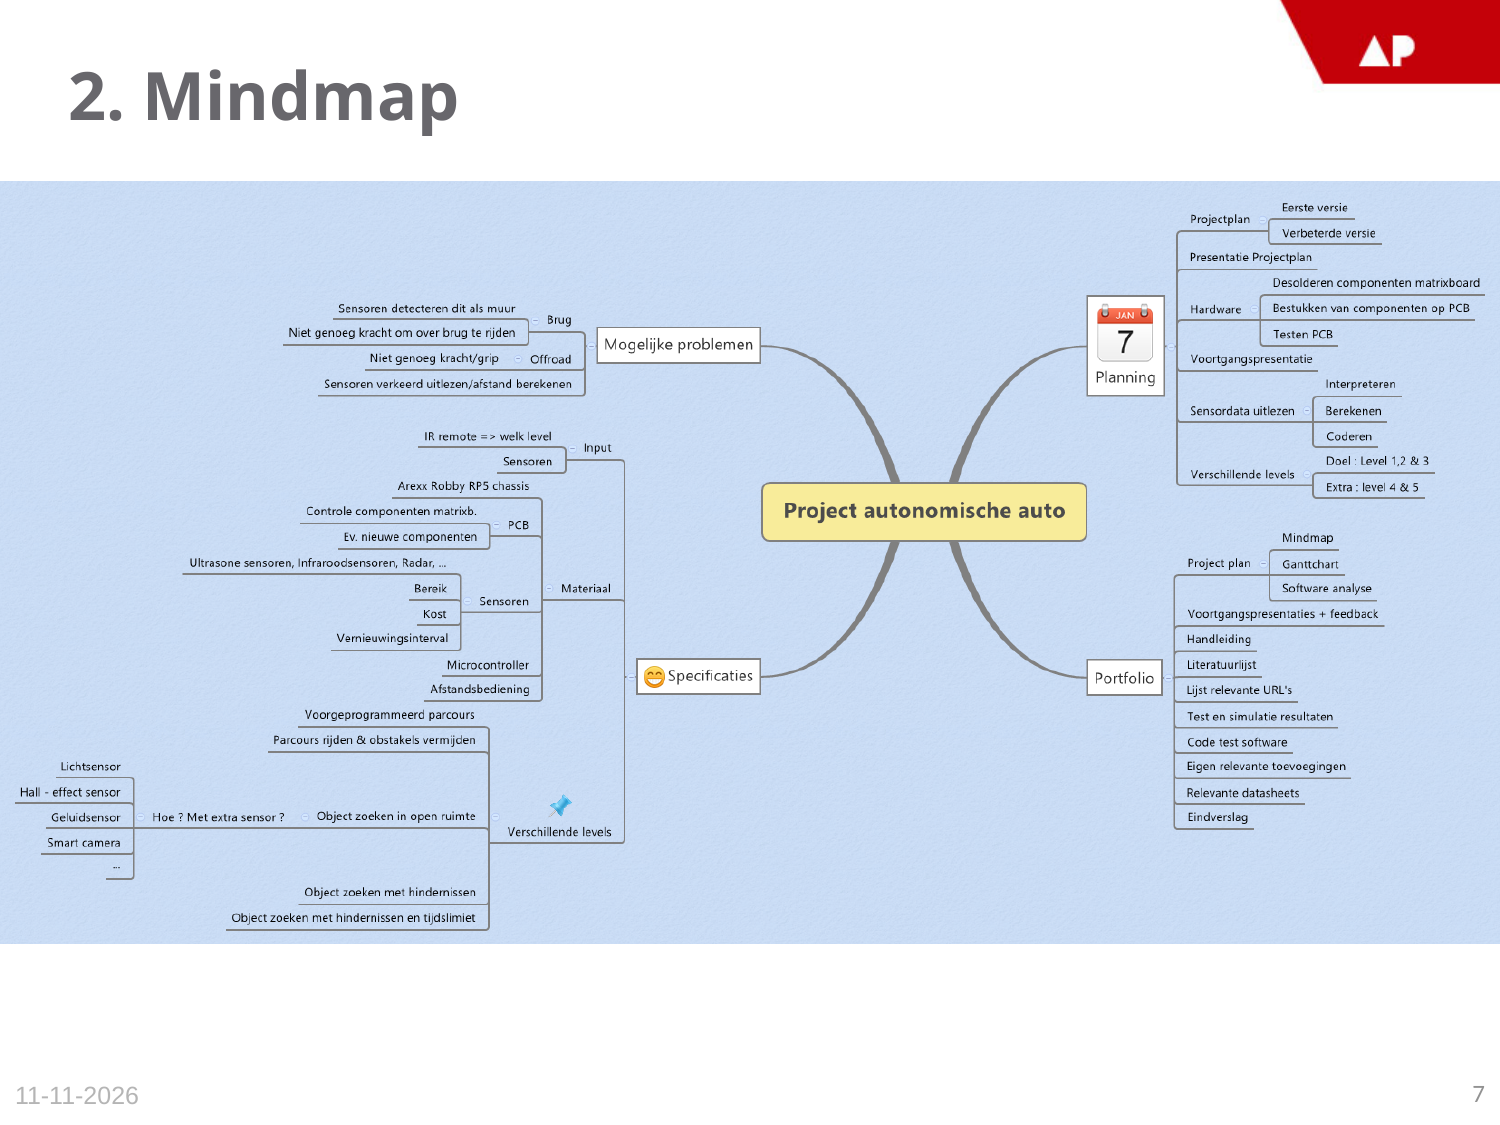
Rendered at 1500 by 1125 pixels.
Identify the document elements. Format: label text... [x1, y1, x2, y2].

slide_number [0, 1064, 350, 1125]
slide_number 7 [1149, 1062, 1500, 1123]
picture [0, 0, 1500, 1125]
title 2. Mindmap [53, 0, 1483, 179]
